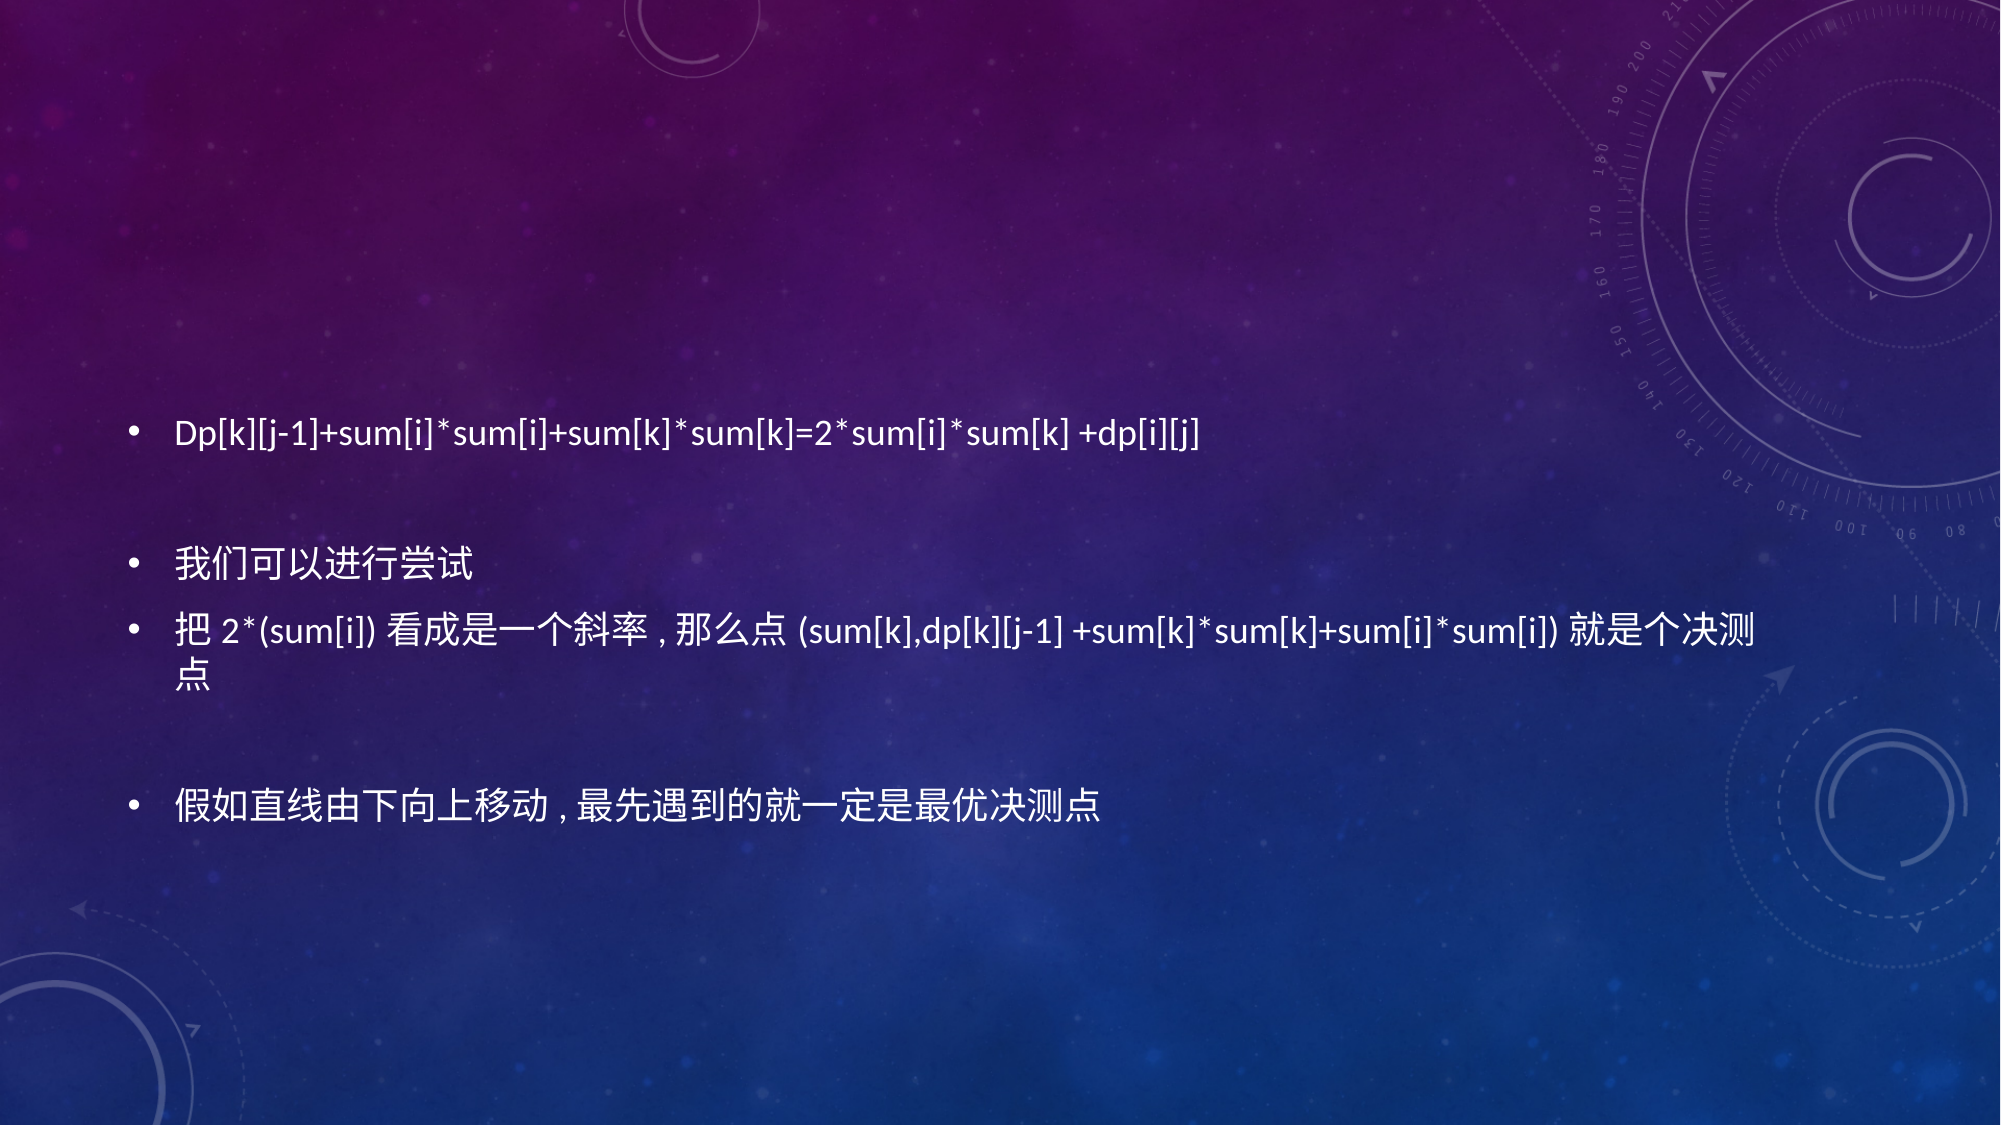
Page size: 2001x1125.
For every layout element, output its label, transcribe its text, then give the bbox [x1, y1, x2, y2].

list Dp[k][j-1]+sum[i]*sum[i]+sum[k]*sum[k]=2*sum[i]*sum[k] +dp[i][j] 我们可以进行尝试 把2*(sum[i])看成是一个斜率,那么点(sum[k],dp[k][j-1] +sum[k]*sum[k]+sum[i]*sum[i])就是个决测点 假如直线由下向上移动,最先遇到的就一定是最优决测点 [112, 351, 1775, 950]
picture [0, 0, 2001, 1125]
